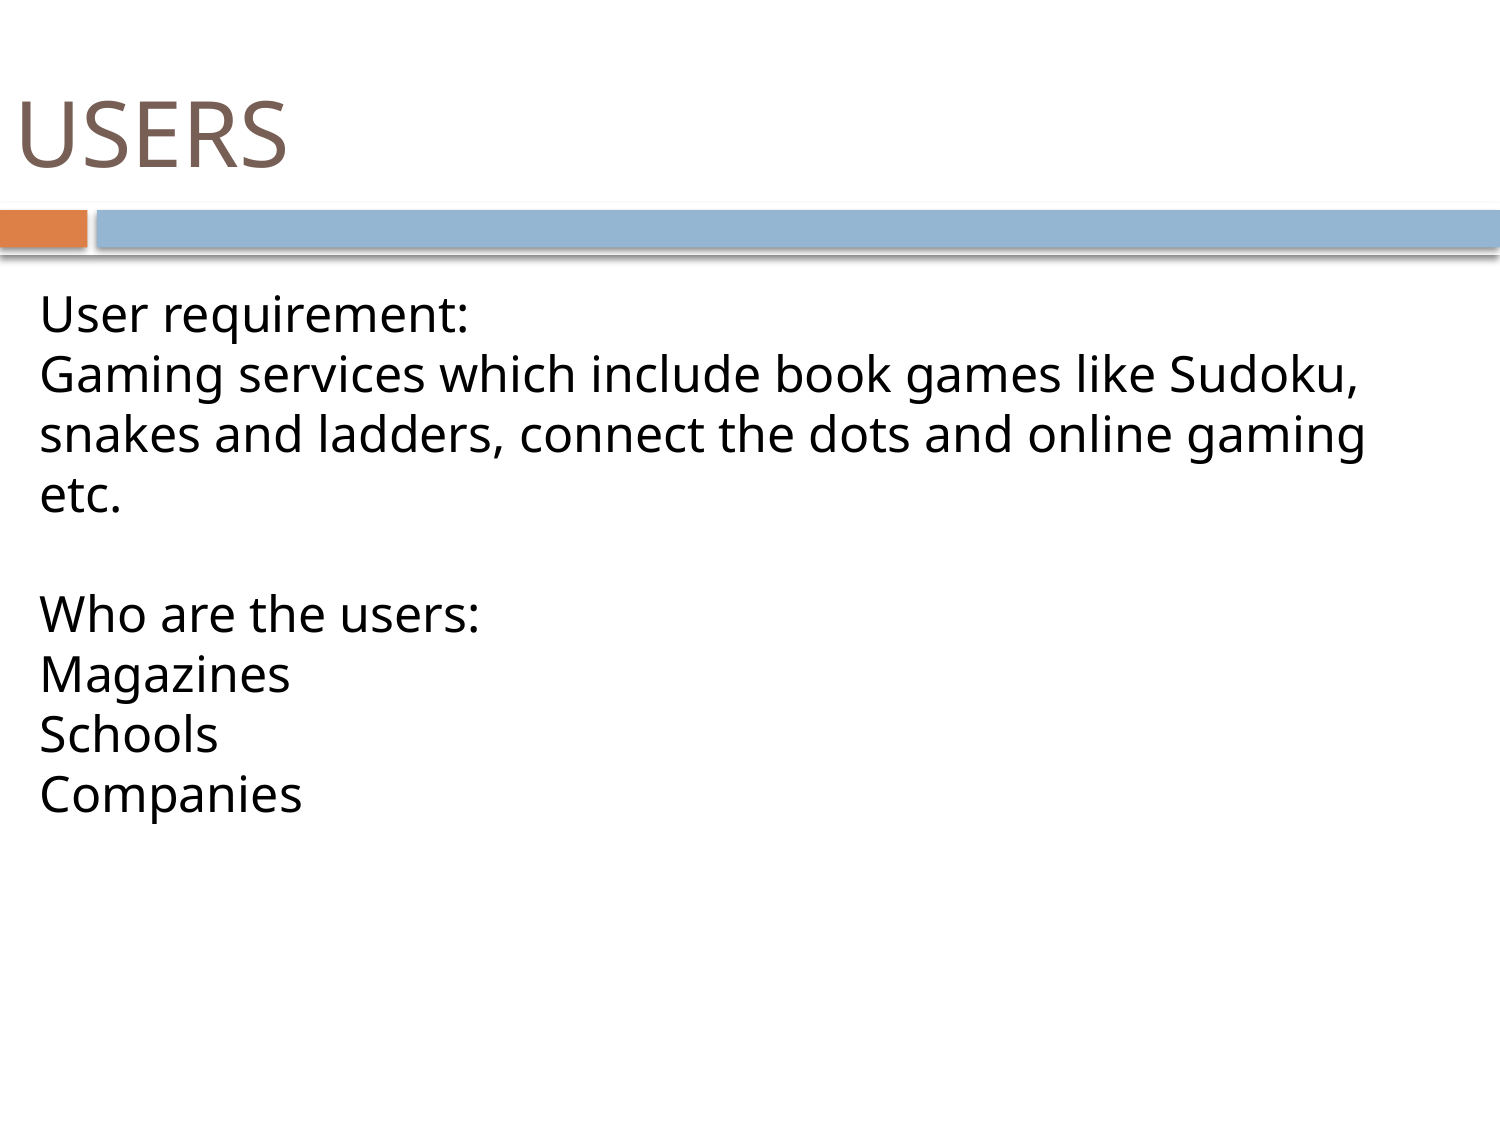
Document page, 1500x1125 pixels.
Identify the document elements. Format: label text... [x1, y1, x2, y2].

title USERS [0, 50, 1338, 213]
text_box User requirement: Gaming services which include book games like Sudoku, snakes and ladders, connect the dots and online gaming etc. Who are the users: Magazines Schools Companies [24, 274, 1475, 1010]
